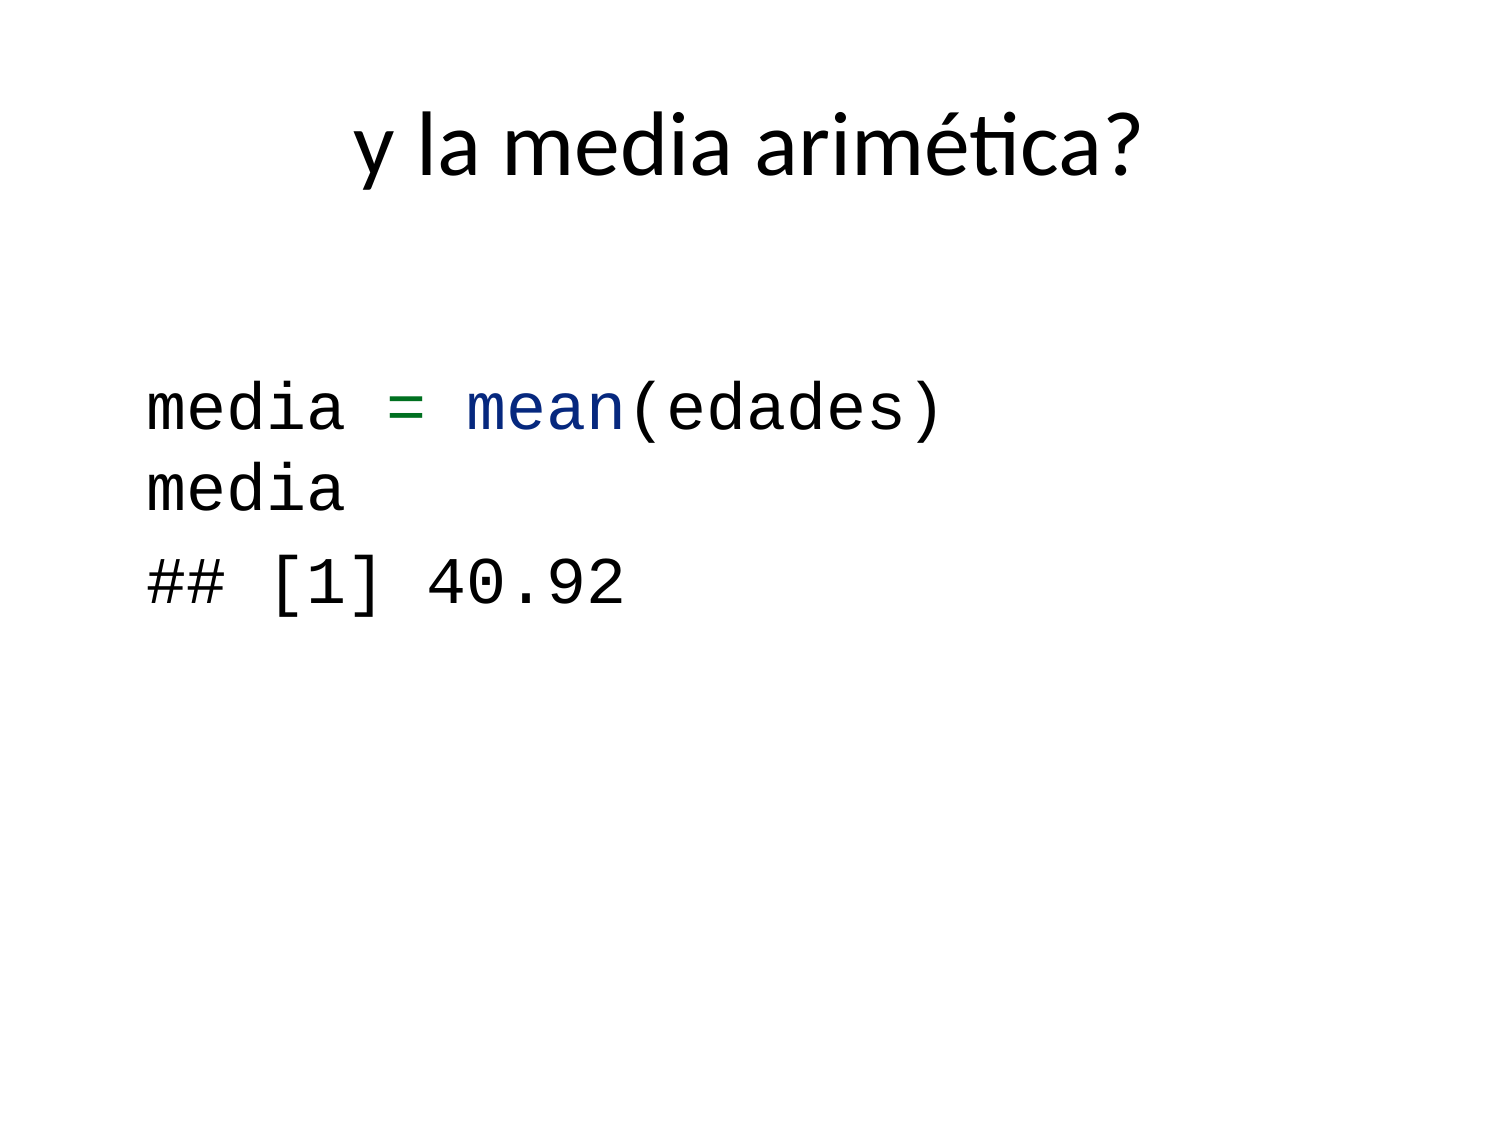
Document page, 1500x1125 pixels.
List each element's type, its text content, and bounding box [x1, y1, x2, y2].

title y la media arimética? [75, 45, 1425, 233]
